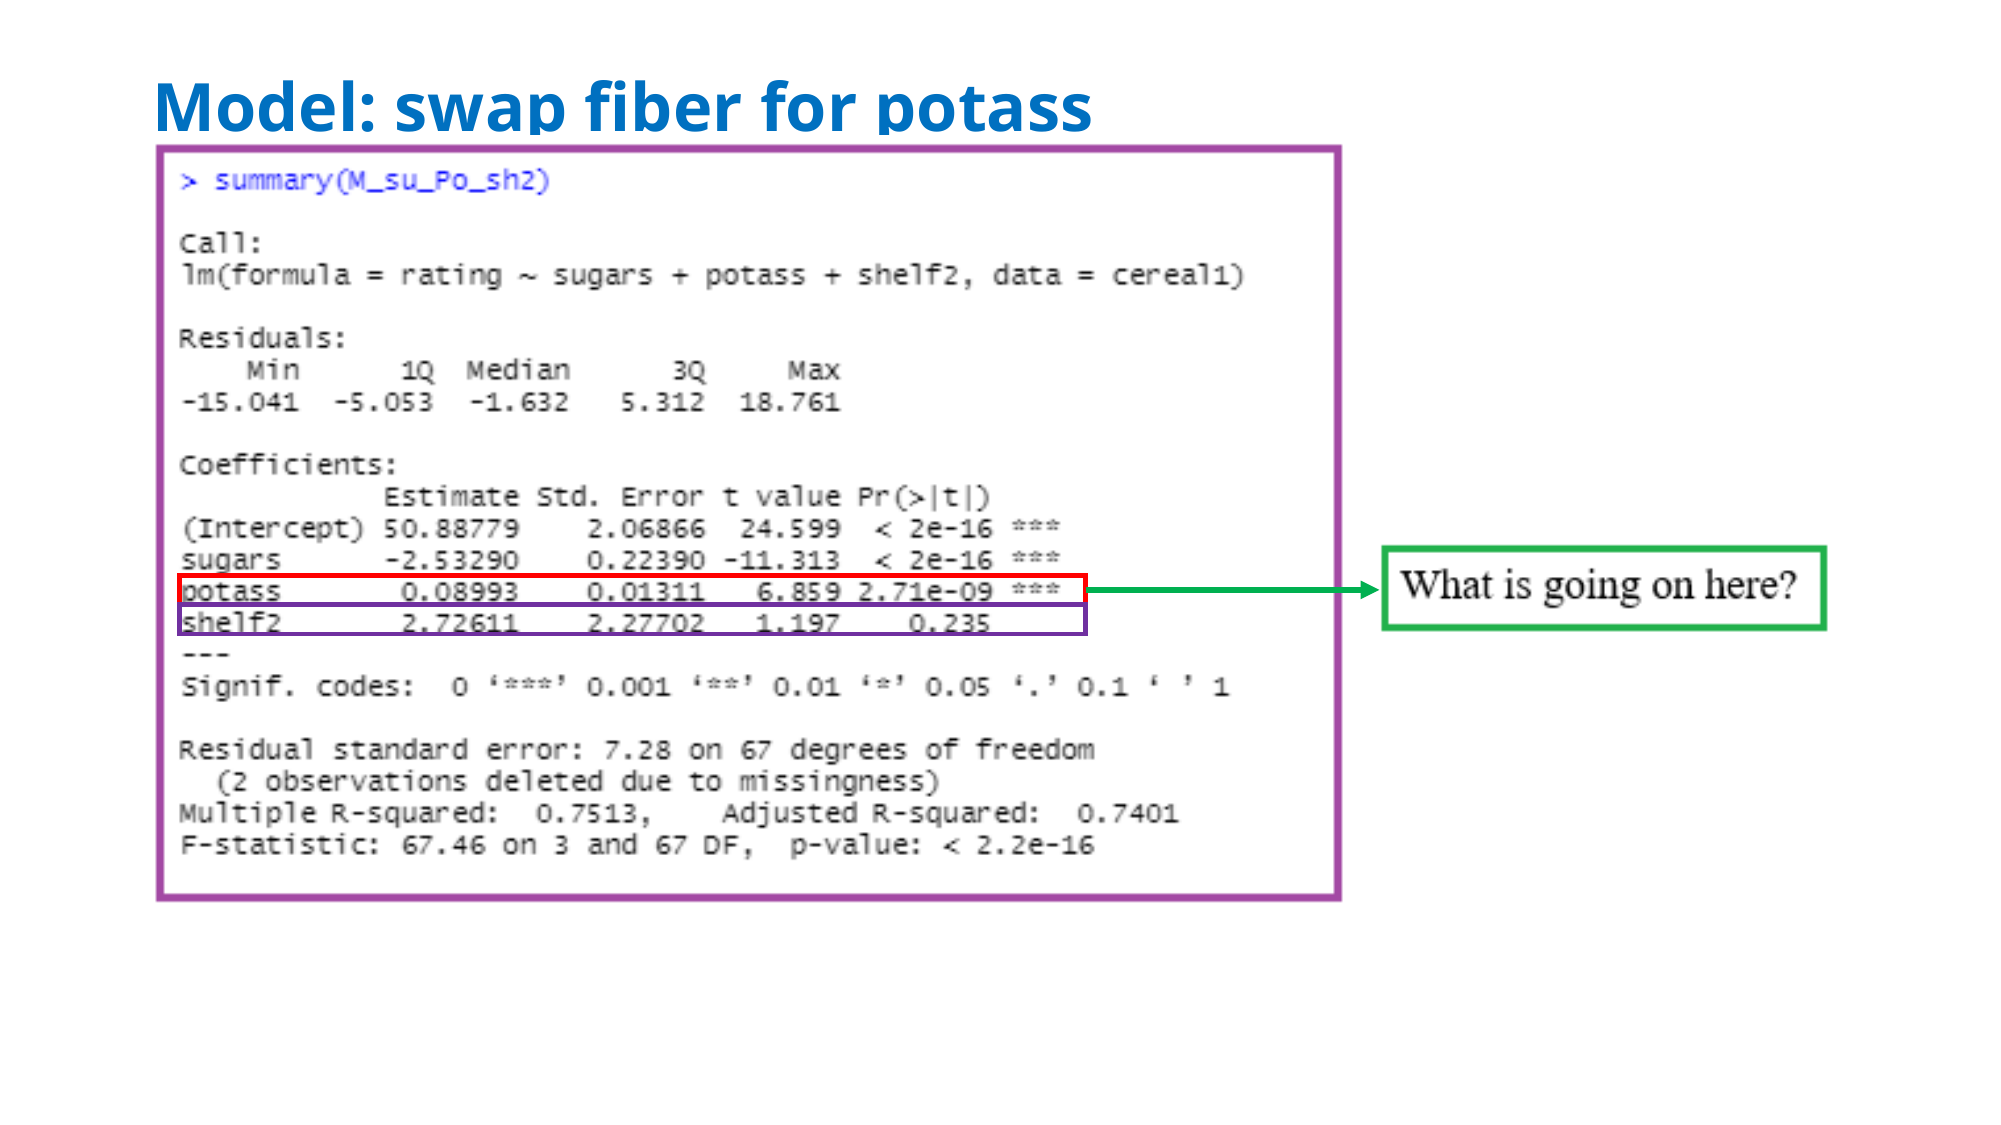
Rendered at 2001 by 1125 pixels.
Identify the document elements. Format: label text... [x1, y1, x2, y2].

picture [1373, 539, 1837, 641]
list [149, 135, 1348, 913]
title Model: swap fiber for potass [137, 59, 1863, 161]
